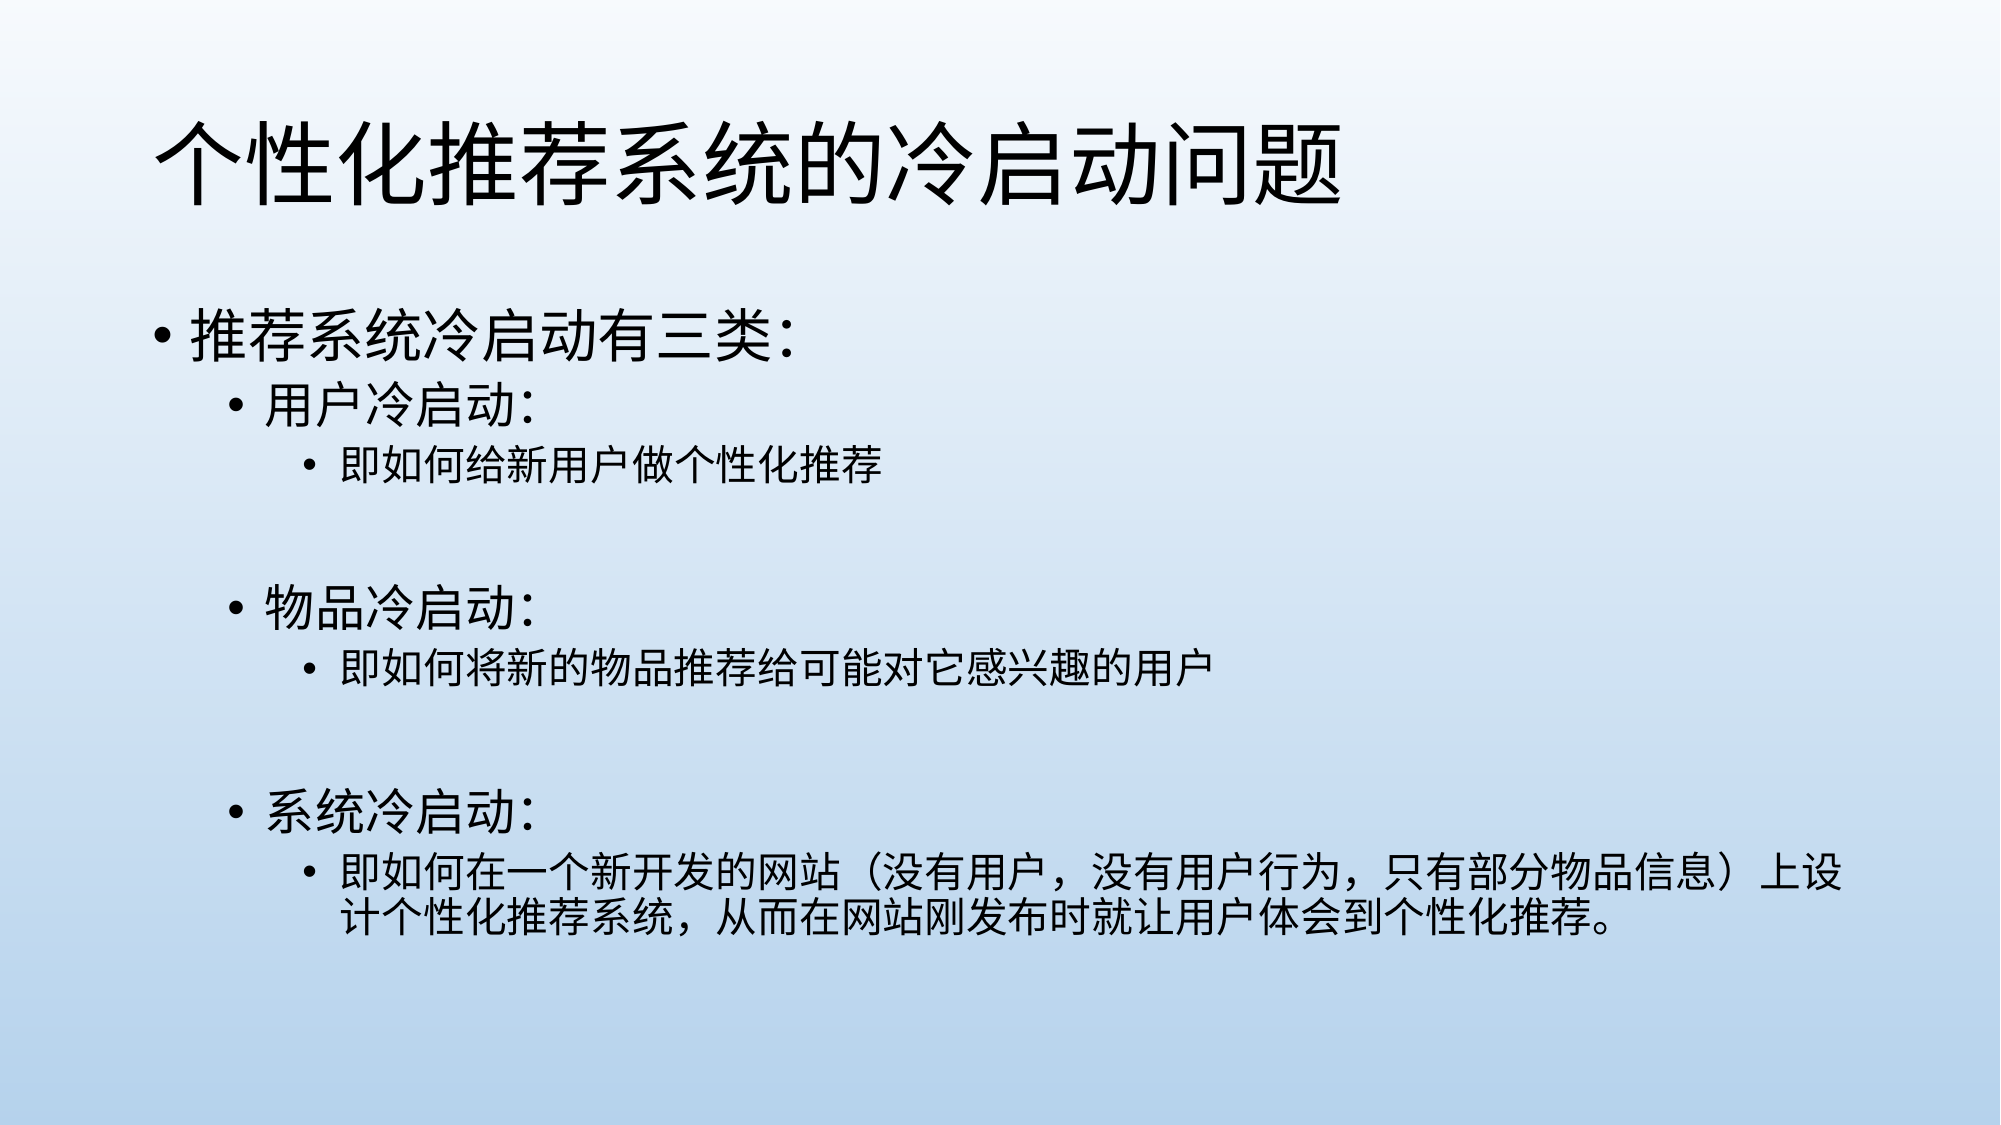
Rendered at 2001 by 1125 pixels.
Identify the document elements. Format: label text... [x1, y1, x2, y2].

title 个性化推荐系统的冷启动问题 [137, 59, 1863, 278]
list 推荐系统冷启动有三类： 用户冷启动： 即如何给新用户做个性化推荐 物品冷启动： 即如何将新的物品推荐给可能对它感兴趣的用户 系统冷启动： 即如何在一个新开发的网站（没有用户，没有用户行为，只有部分物品信息）上设计个性化推荐系统，从而在网站刚发布时就让用户体会到个性化推荐。 [137, 299, 1863, 1014]
